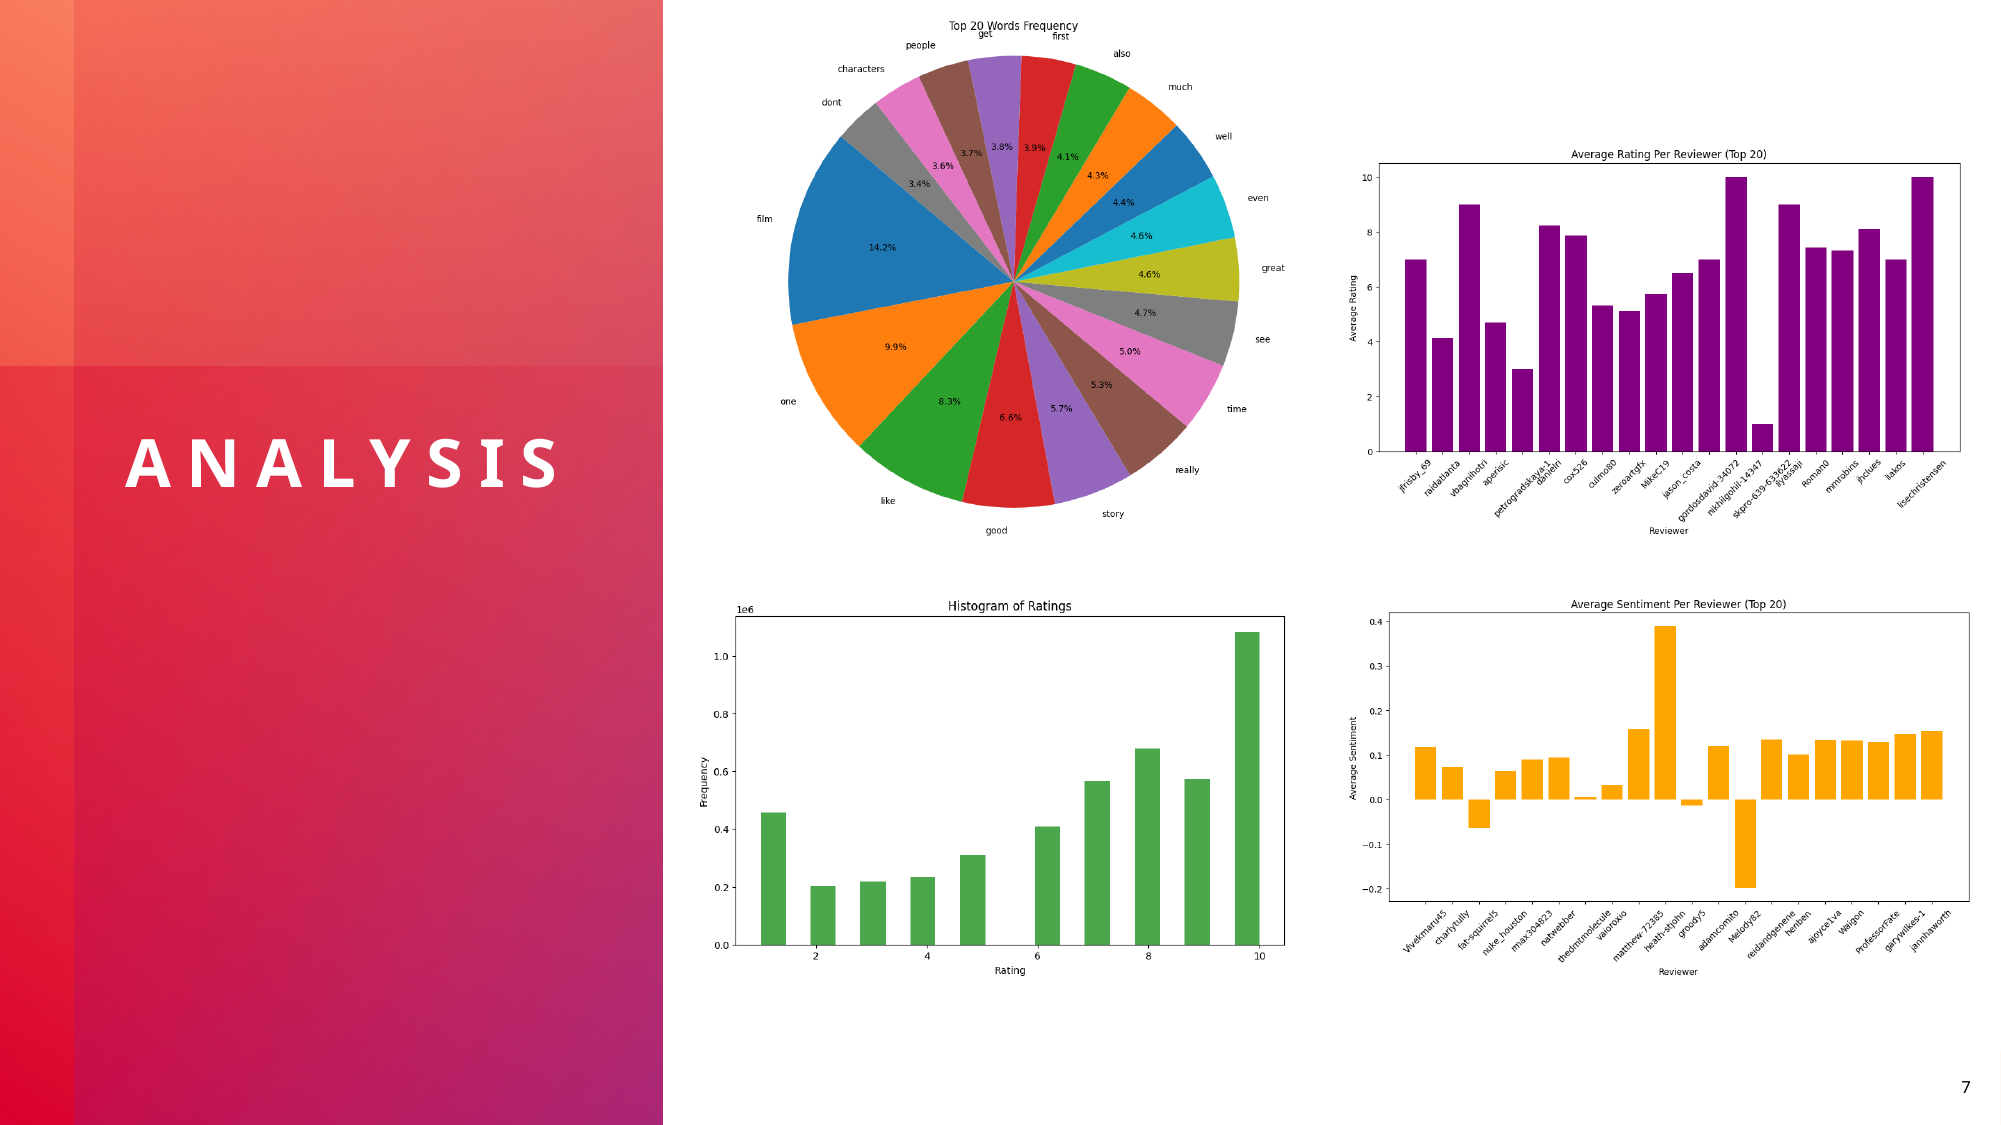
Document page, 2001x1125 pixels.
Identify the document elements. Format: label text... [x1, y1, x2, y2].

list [749, 14, 1291, 541]
picture [1343, 143, 1965, 541]
text_box [74, 0, 663, 365]
text_box [663, 0, 2000, 1125]
picture [692, 593, 1291, 982]
slide_number 7 [1913, 1051, 1986, 1125]
title analysis [125, 420, 591, 921]
text_box [0, 365, 663, 1125]
picture [1343, 593, 1974, 982]
text_box [0, 0, 74, 365]
